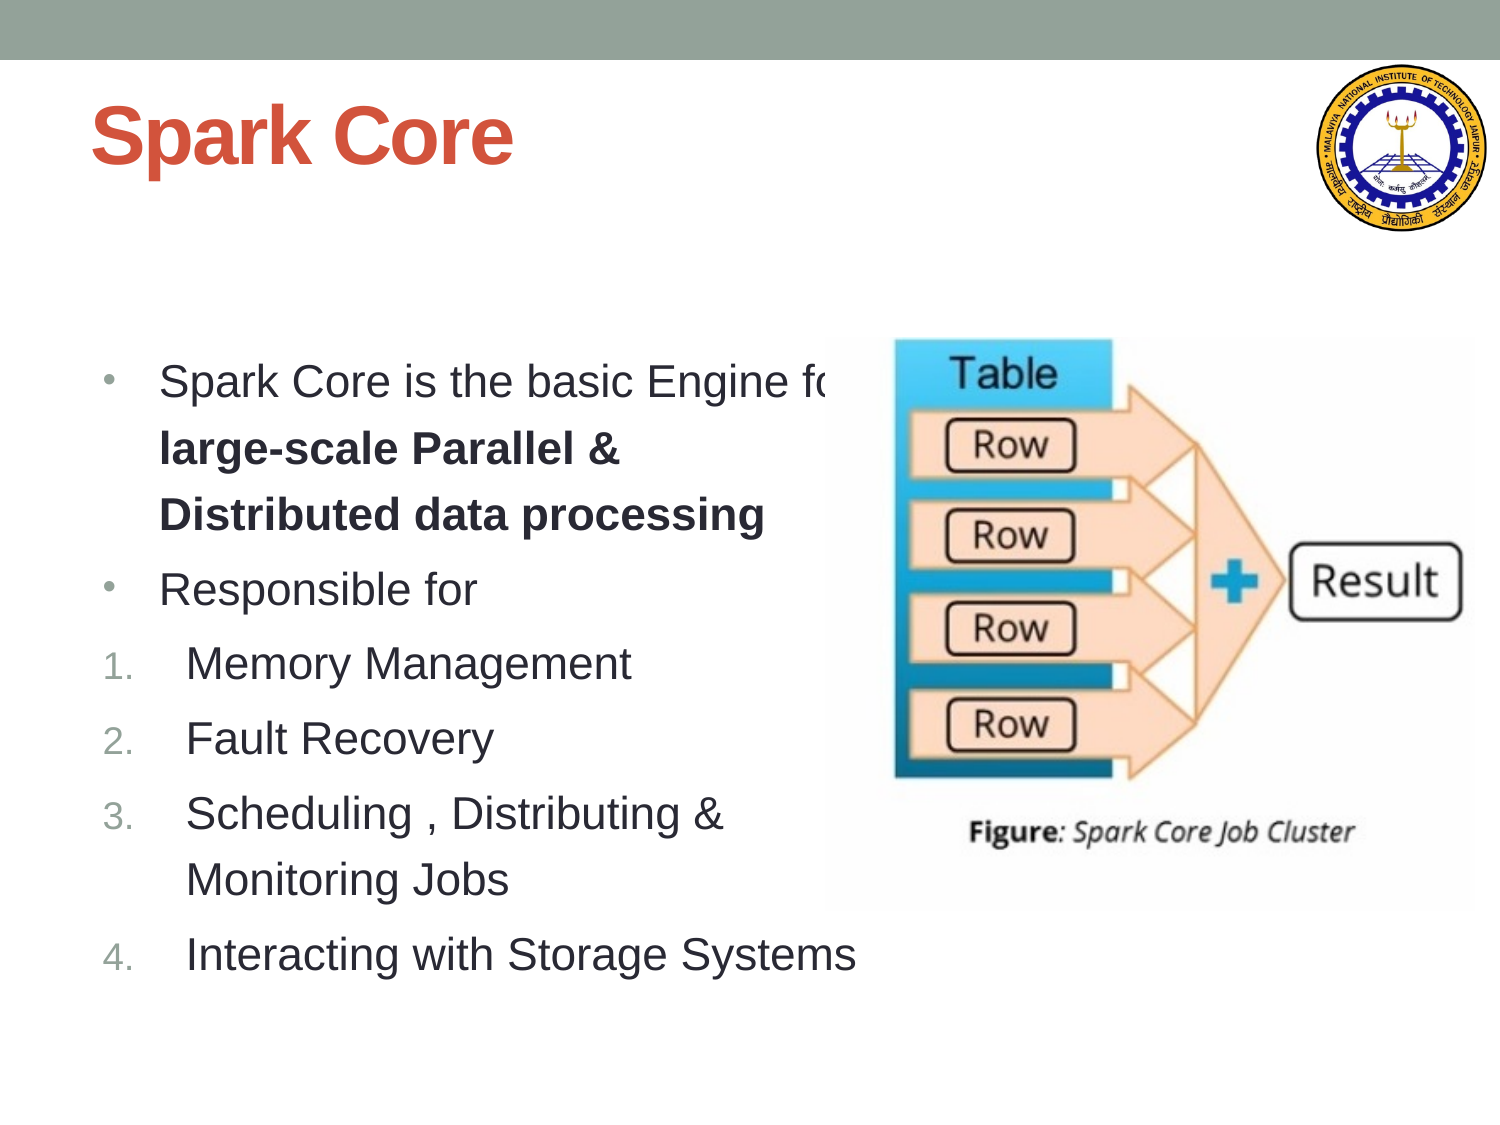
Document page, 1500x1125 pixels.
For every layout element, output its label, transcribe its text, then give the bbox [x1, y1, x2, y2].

picture [824, 337, 1476, 911]
picture [1316, 64, 1487, 232]
title Spark Core [75, 62, 1425, 200]
list Spark Core is the basic Engine for large-scale Parallel & Distributed data processing Responsible for Memory Management Fault Recovery Scheduling , Distributing & Monitoring Jobs Interacting with Storage Systems [87, 333, 875, 1000]
